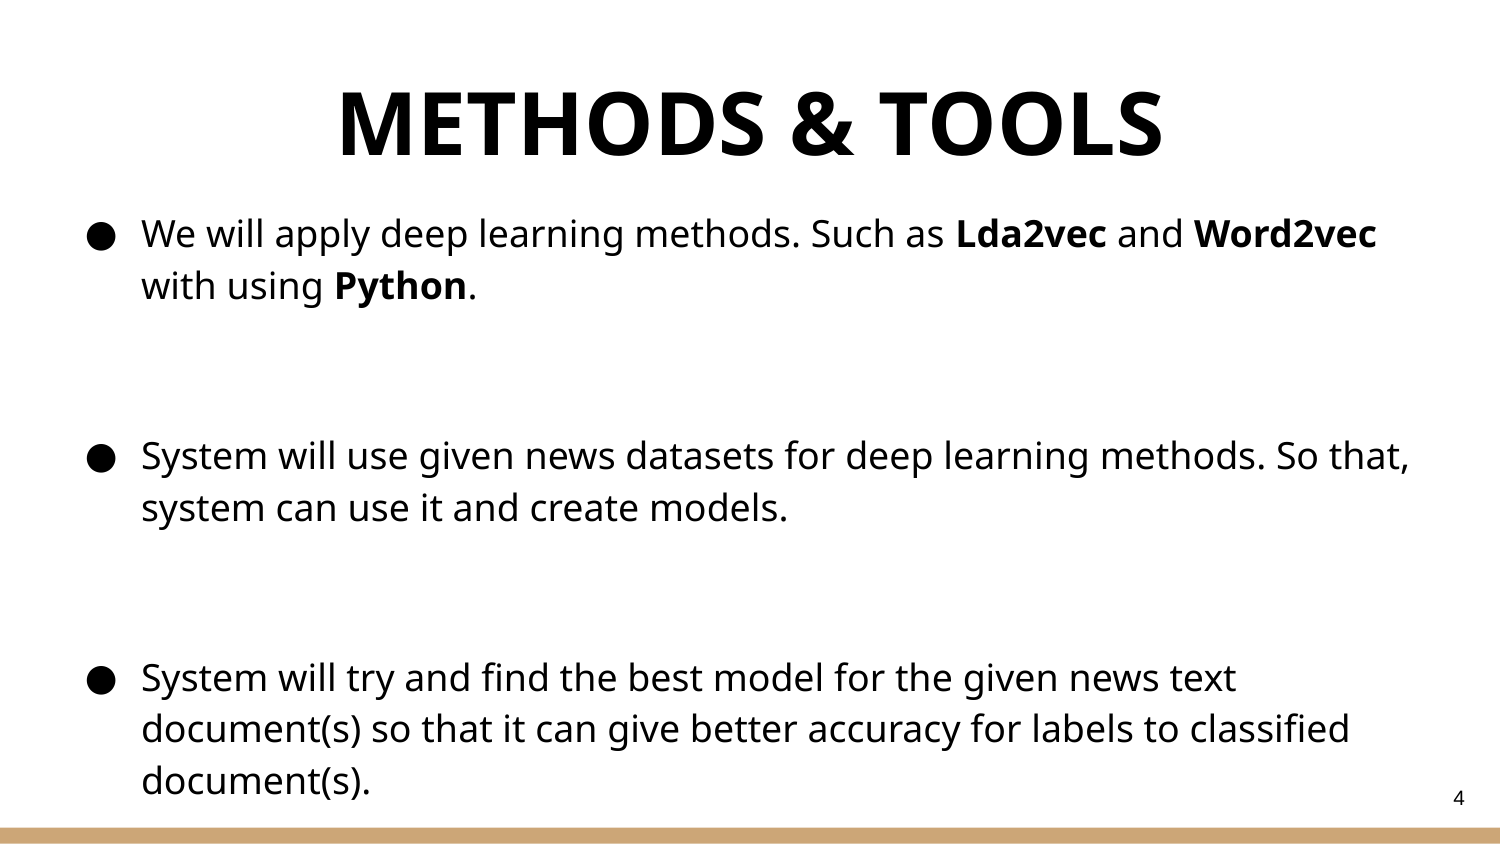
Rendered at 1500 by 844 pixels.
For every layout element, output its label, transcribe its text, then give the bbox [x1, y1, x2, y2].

list We will apply deep learning methods. Such as Lda2vec and Word2vec with using Python. System will use given news datasets for deep learning methods. So that, system can use it and create models. System will try and find the best model for the given news text document(s) so that it can give better accuracy for labels to classified document(s). [51, 188, 1463, 805]
title METHODS & TOOLS [51, 51, 1449, 188]
slide_number 4 [1389, 764, 1480, 830]
